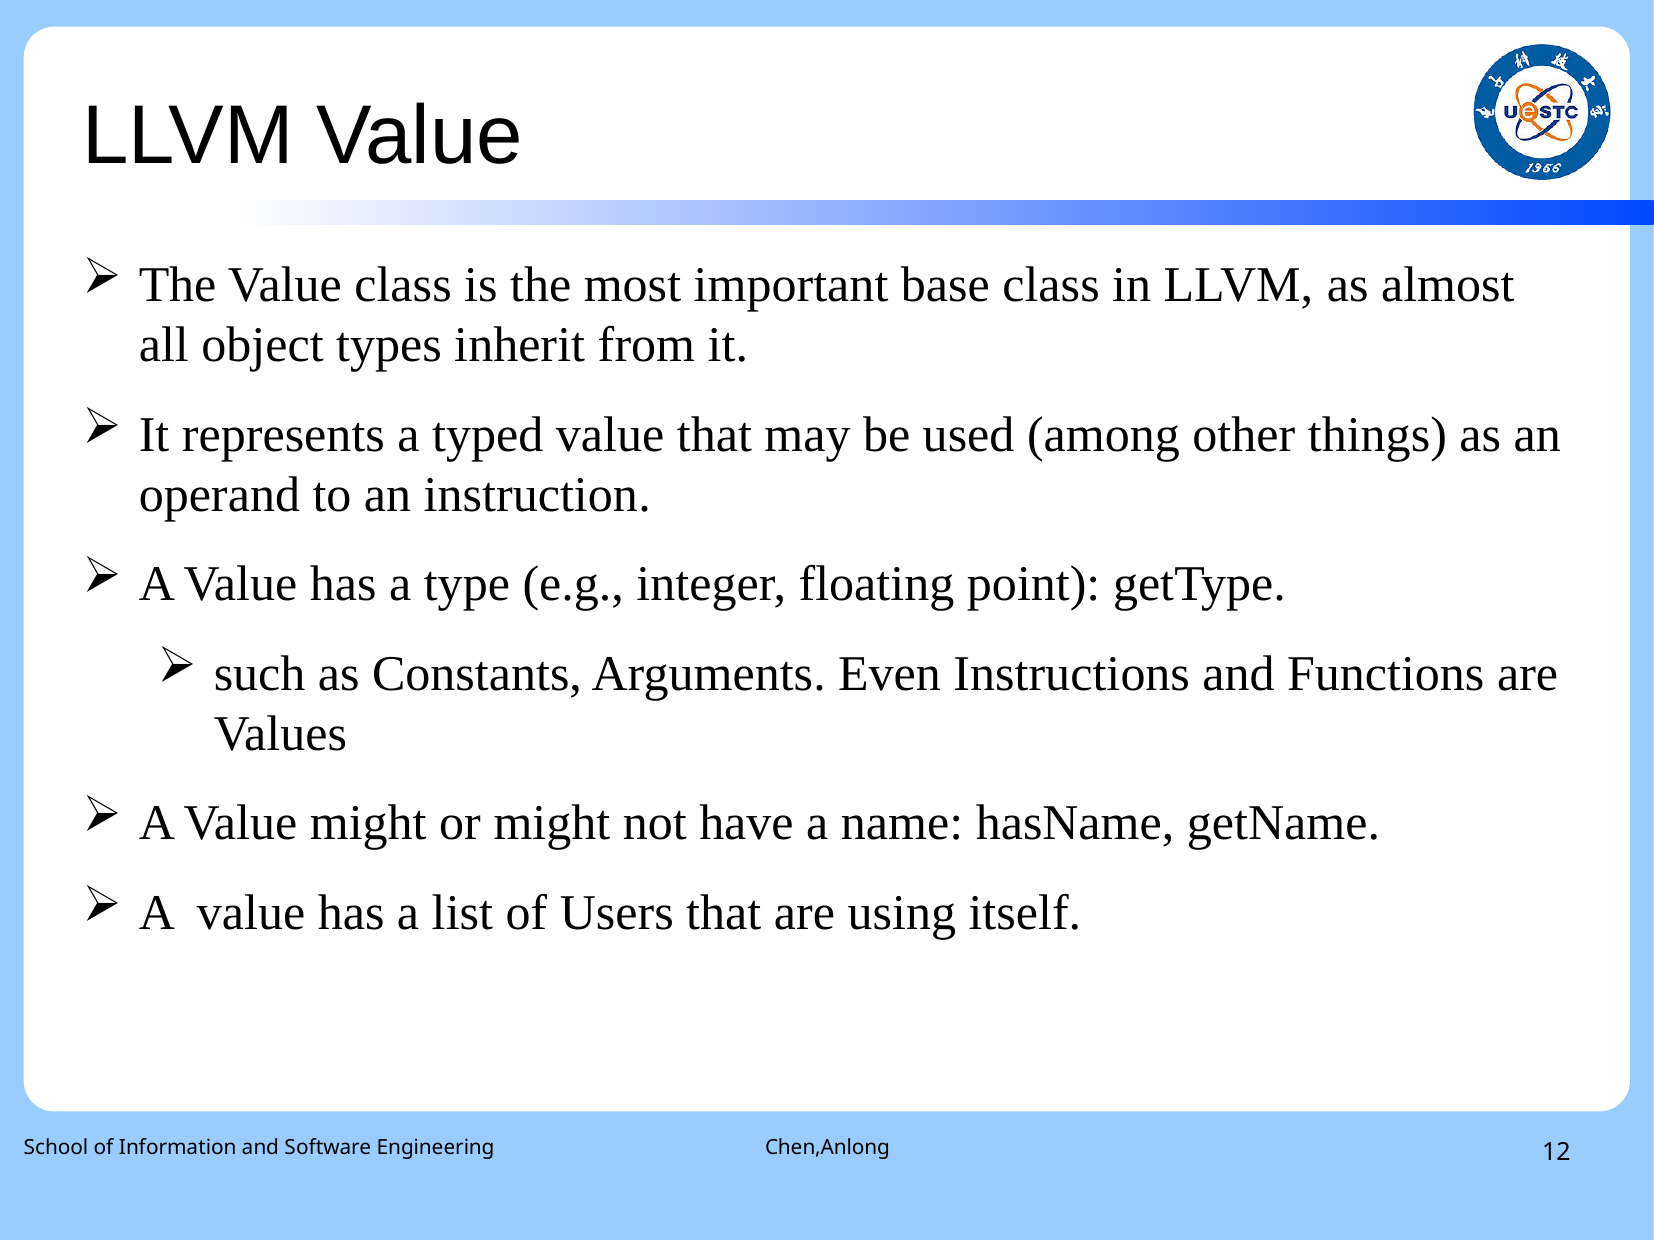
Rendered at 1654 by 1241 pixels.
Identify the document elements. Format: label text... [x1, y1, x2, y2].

picture [1464, 35, 1619, 189]
text_box The Value class is the most important base class in LLVM, as almost all object types inherit from it. It represents a typed value that may be used (among other things) as an operand to an instruction. A Value has a type (e.g., integer, floating point): getType. such as Constants, Arguments. Even Instructions and Functions are Values A Value might or might not have a name: hasName, getName. A value has a list of Users that are using itself. [82, 248, 1571, 1108]
text_box [1185, 1129, 1571, 1215]
text_box Chen,Anlong [565, 1129, 1090, 1215]
text_box School of Information and Software Engineering [23, 1129, 532, 1215]
title LLVM Value [82, 49, 1558, 201]
